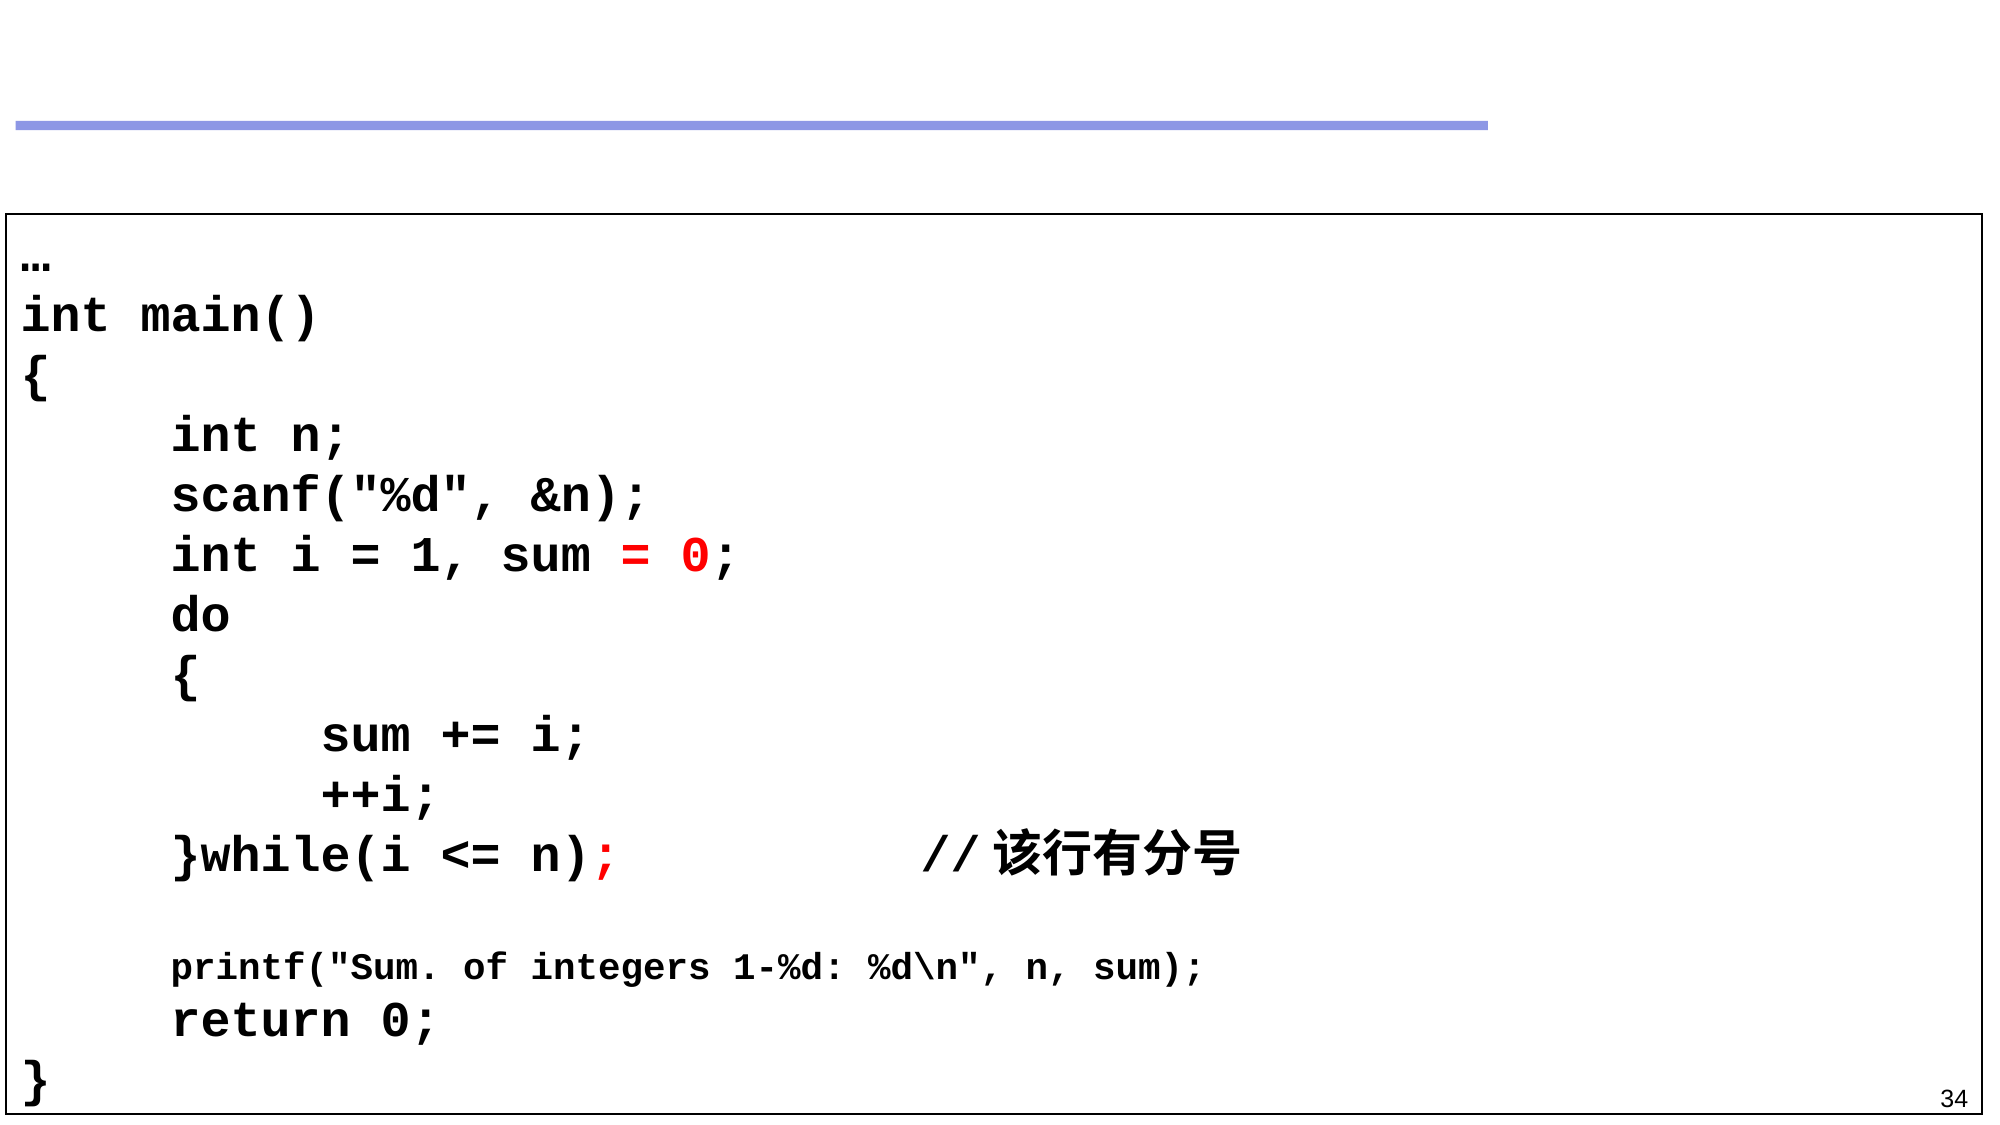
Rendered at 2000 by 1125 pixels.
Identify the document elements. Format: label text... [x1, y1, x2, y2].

text_box 34 [1786, 1074, 1984, 1113]
text_box … int main() { int n; scanf("%d", &n); int i = 1, sum = 0; do { sum += i; ++i; }while(i <= n); //该行有分号 printf("Sum. of integers 1-%d: %d\n", n, sum); return 0; } [5, 214, 1982, 1114]
